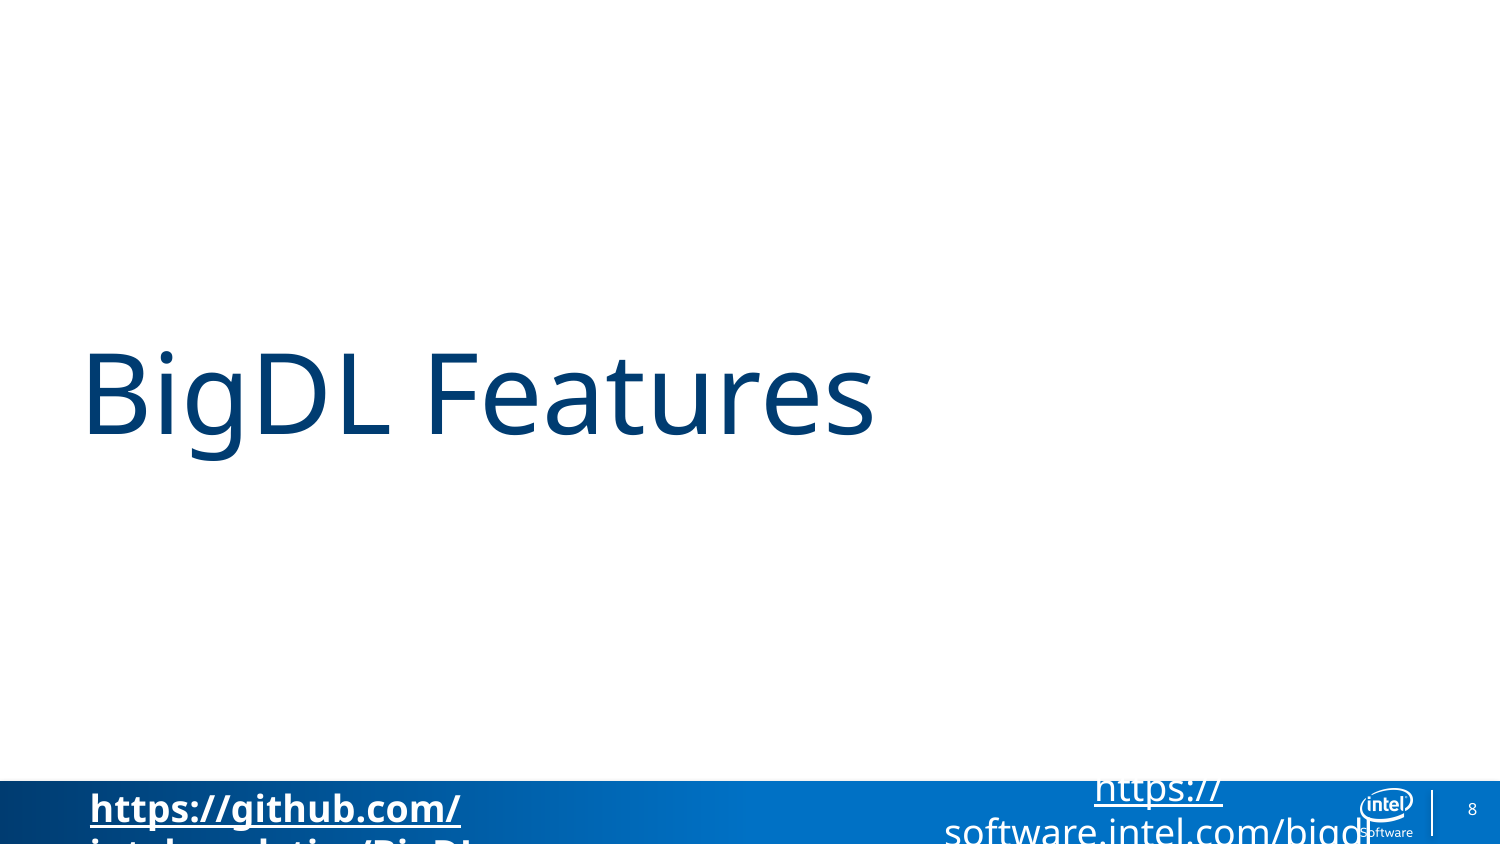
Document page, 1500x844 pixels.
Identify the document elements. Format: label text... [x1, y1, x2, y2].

footer https://software.intel.com/bigdl [921, 788, 1397, 830]
picture [1360, 788, 1413, 837]
slide_number 8 [1434, 789, 1478, 831]
title BigDL Features [79, 288, 1355, 457]
